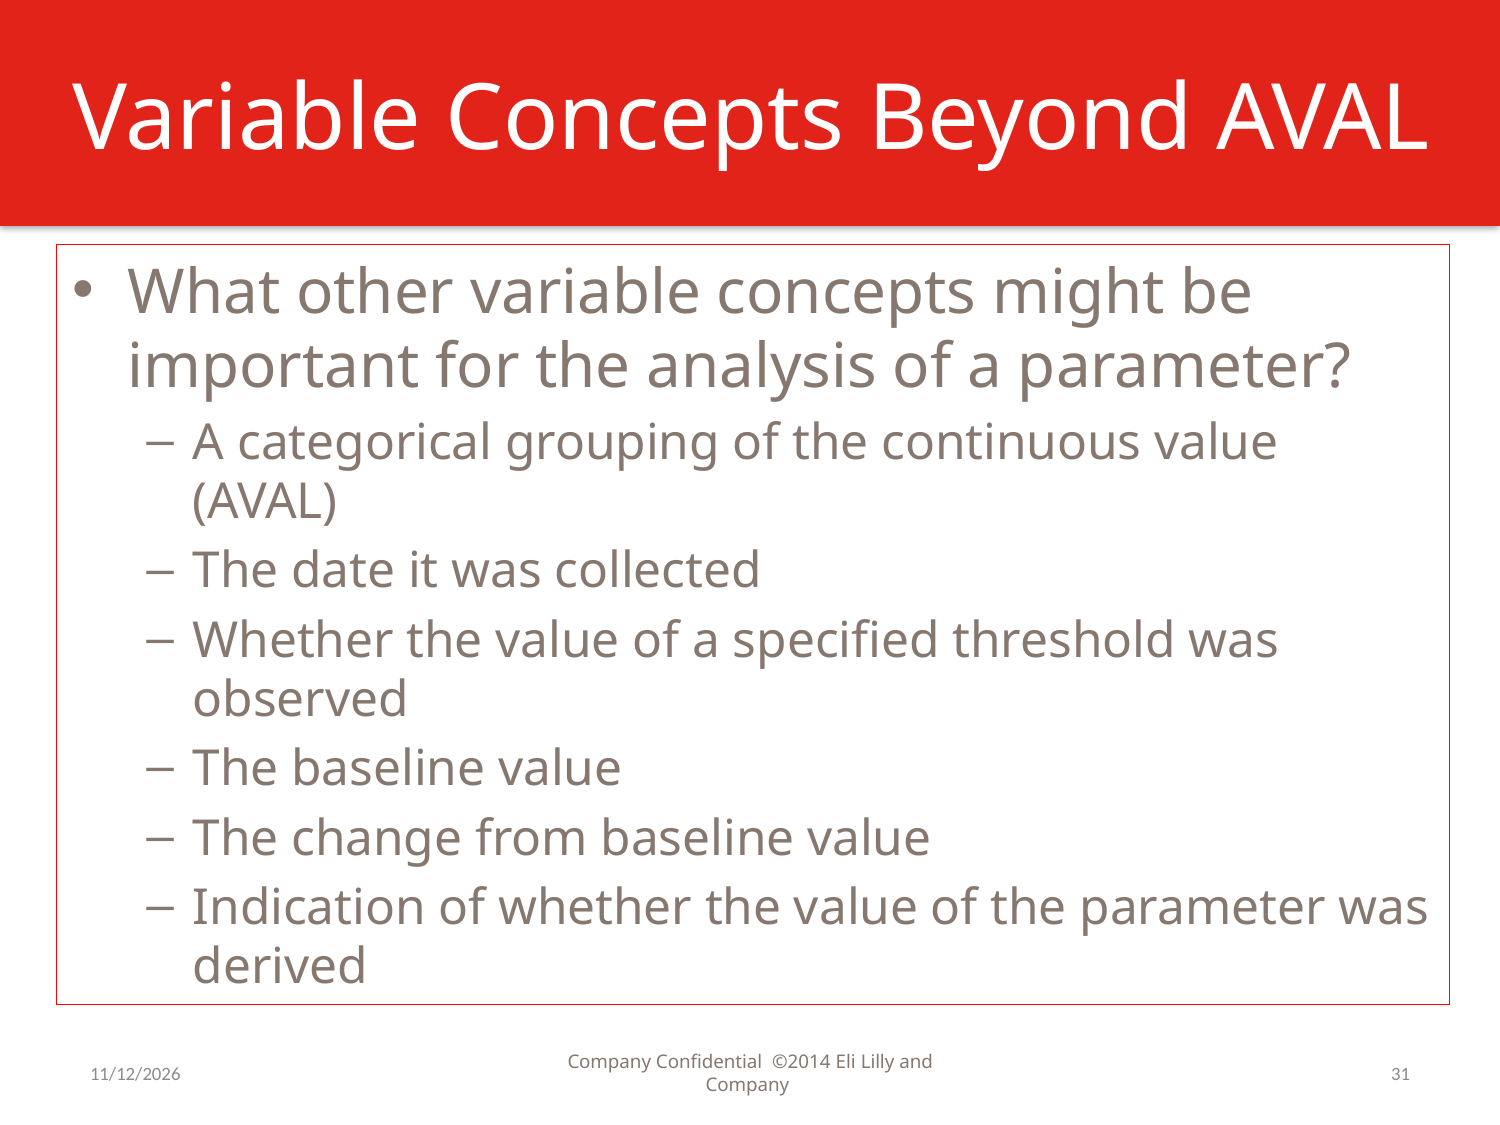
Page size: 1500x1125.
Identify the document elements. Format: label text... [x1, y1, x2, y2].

slide_number 31 [1074, 1042, 1425, 1103]
title Variable Concepts Beyond AVAL [56, 19, 1450, 207]
footer Company Confidential ©2014 Eli Lilly and Company [512, 1042, 988, 1103]
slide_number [75, 1042, 425, 1103]
list What other variable concepts might be important for the analysis of a parameter? A categorical grouping of the continuous value (AVAL) The date it was collected Whether the value of a specified threshold was observed The baseline value The change from baseline value Indication of whether the value of the parameter was derived [56, 244, 1450, 1005]
